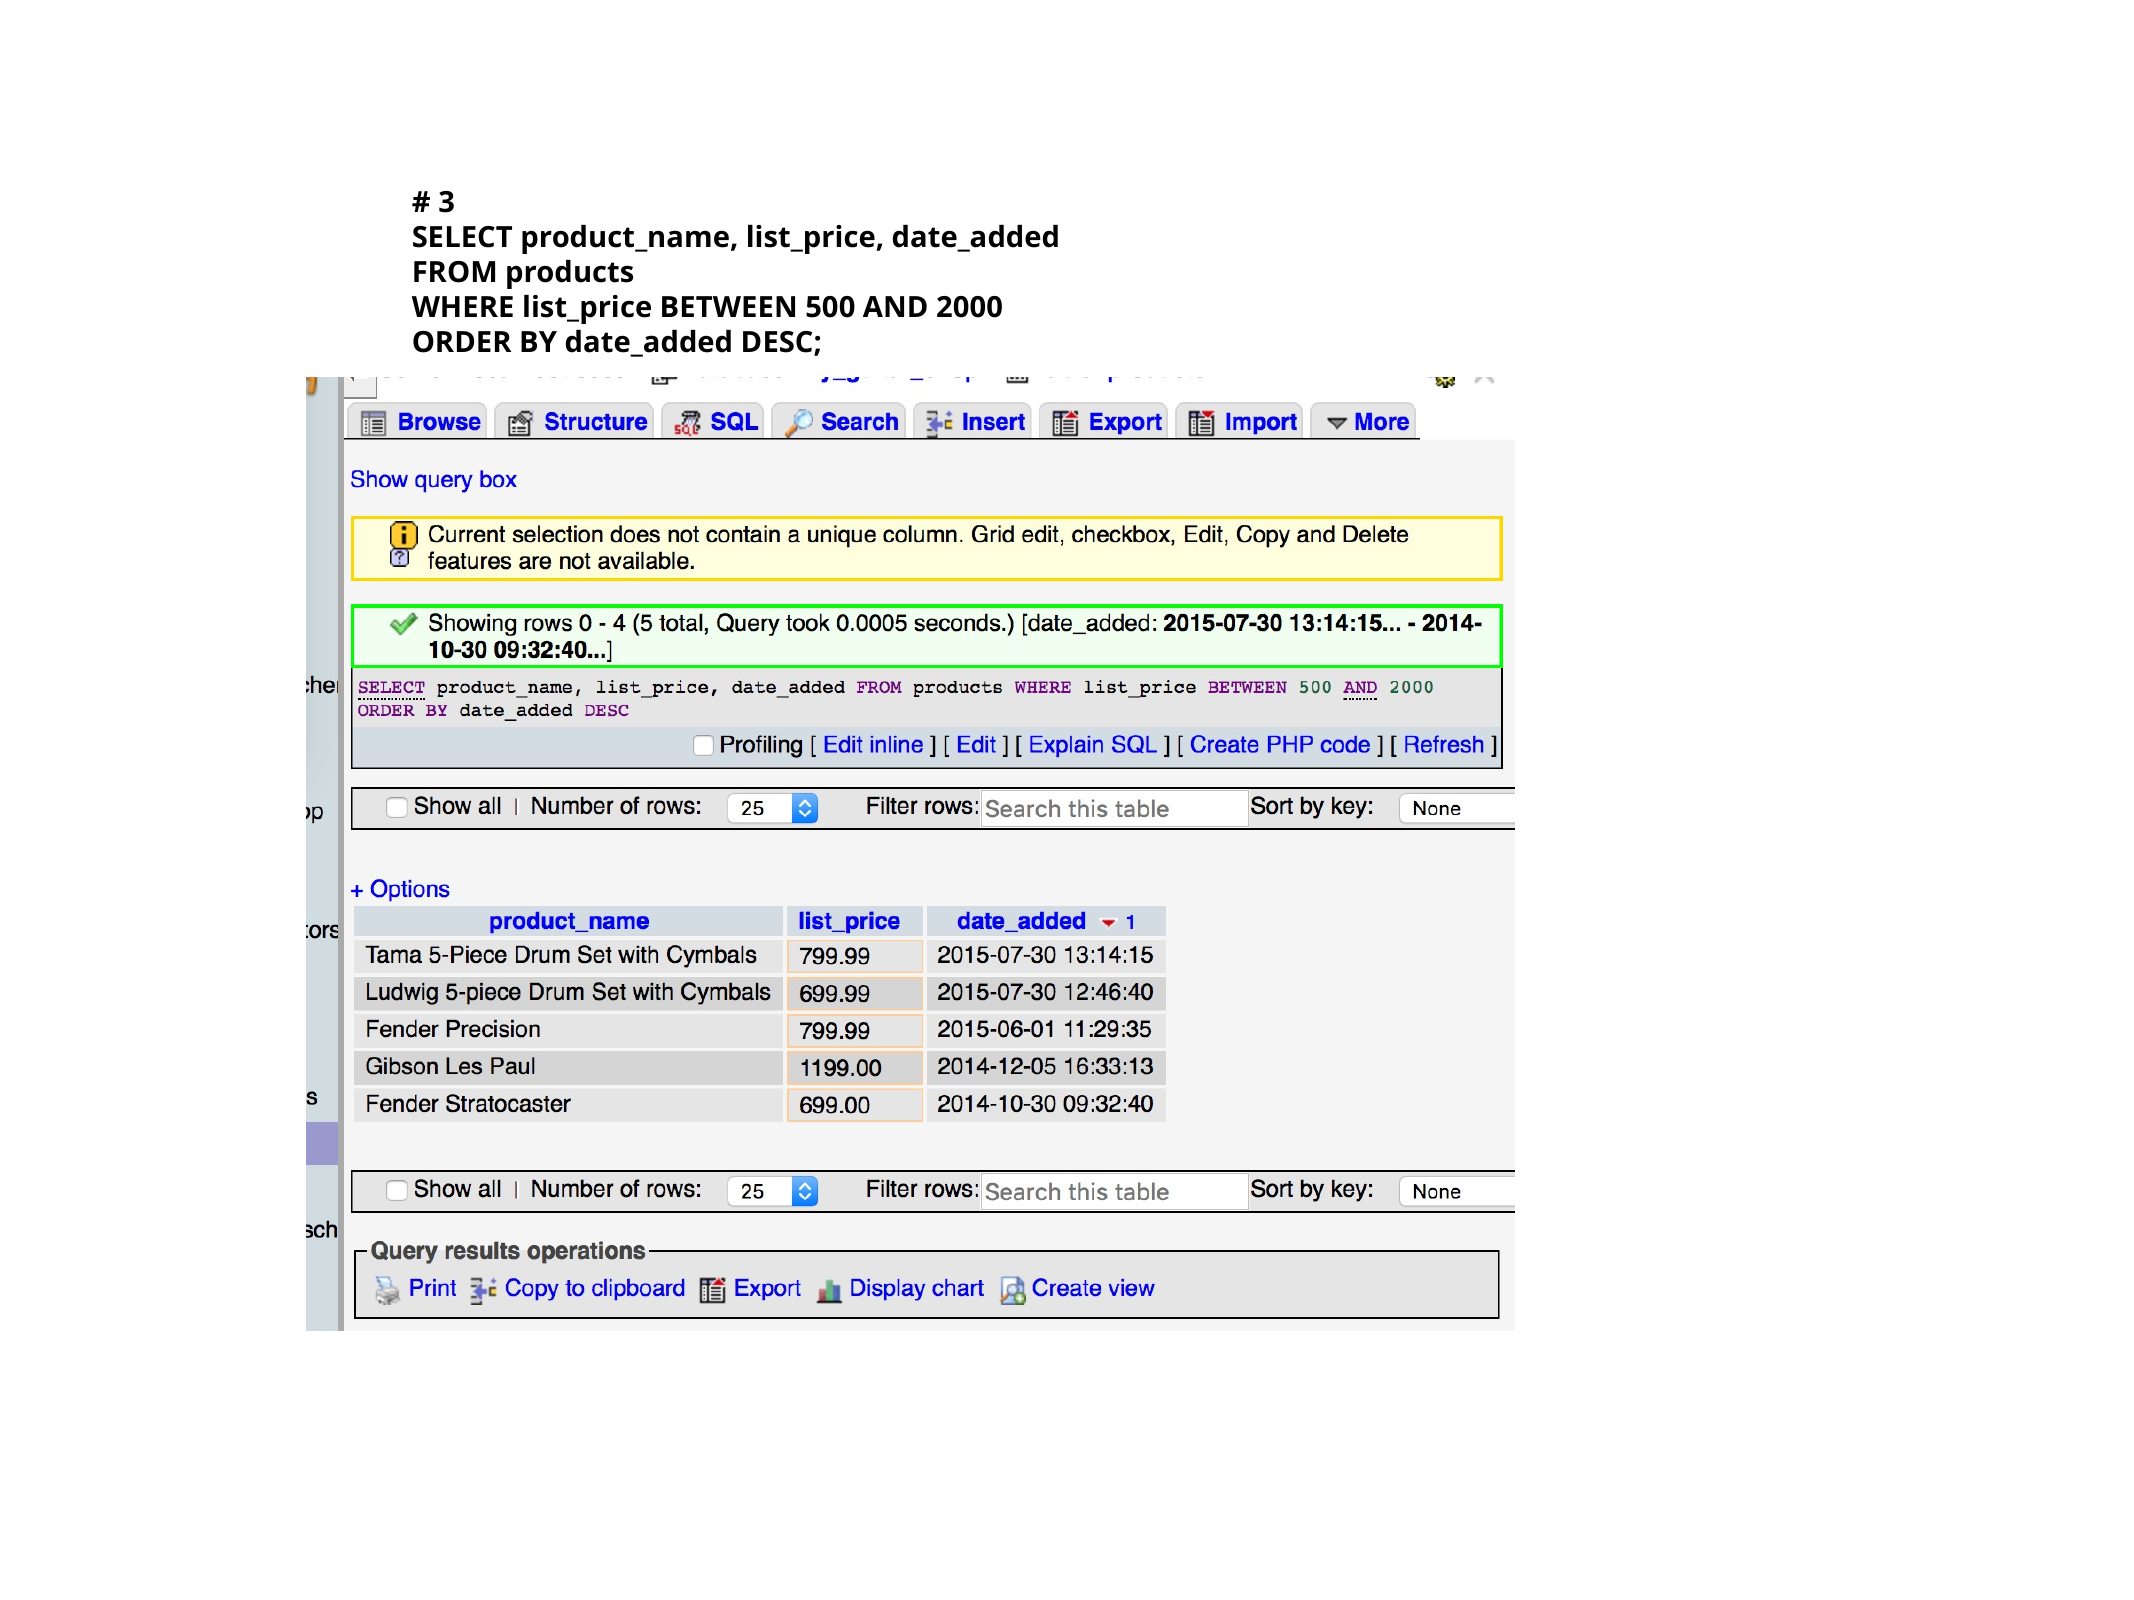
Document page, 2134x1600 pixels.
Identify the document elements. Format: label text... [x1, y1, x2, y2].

picture [306, 377, 1515, 1331]
text_box # 3 SELECT product_name, list_price, date_added FROM products WHERE list_price BETWEEN 500 AND 2000 ORDER BY date_added DESC; [403, 175, 1267, 367]
